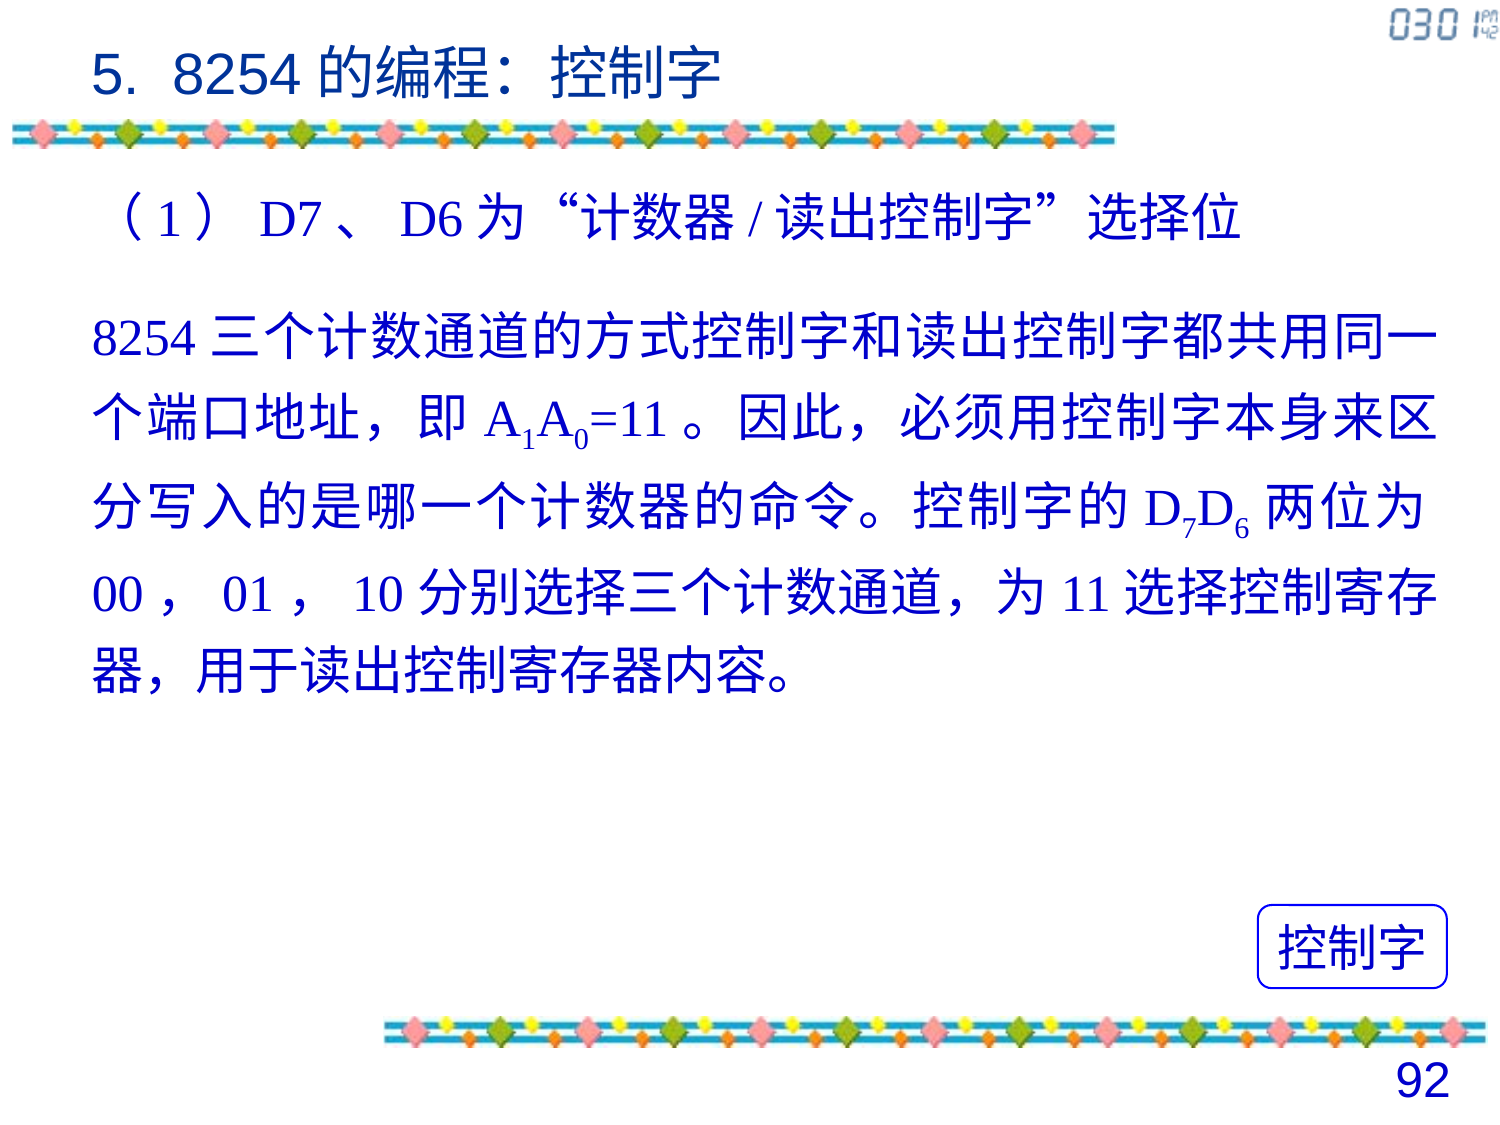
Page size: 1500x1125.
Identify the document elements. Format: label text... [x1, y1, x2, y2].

picture [11, 119, 1117, 149]
picture [383, 1016, 1488, 1048]
title 5. 8254的编程：控制字 [76, 26, 1105, 114]
list （1）D7、D6为“计数器/读出控制字”选择位 8254三个计数通道的方式控制字和读出控制字都共用同一个端口地址，即A1A0=11。因此，必须用控制字本身来区分写入的是哪一个计数器的命令。控制字的D7D6两位为00，01，10分别选择三个计数通道，为11选择控制寄存器，用于读出控制寄存器内容。 [76, 161, 1454, 669]
text_box 控制字 [1257, 904, 1447, 989]
picture [1387, 0, 1500, 50]
